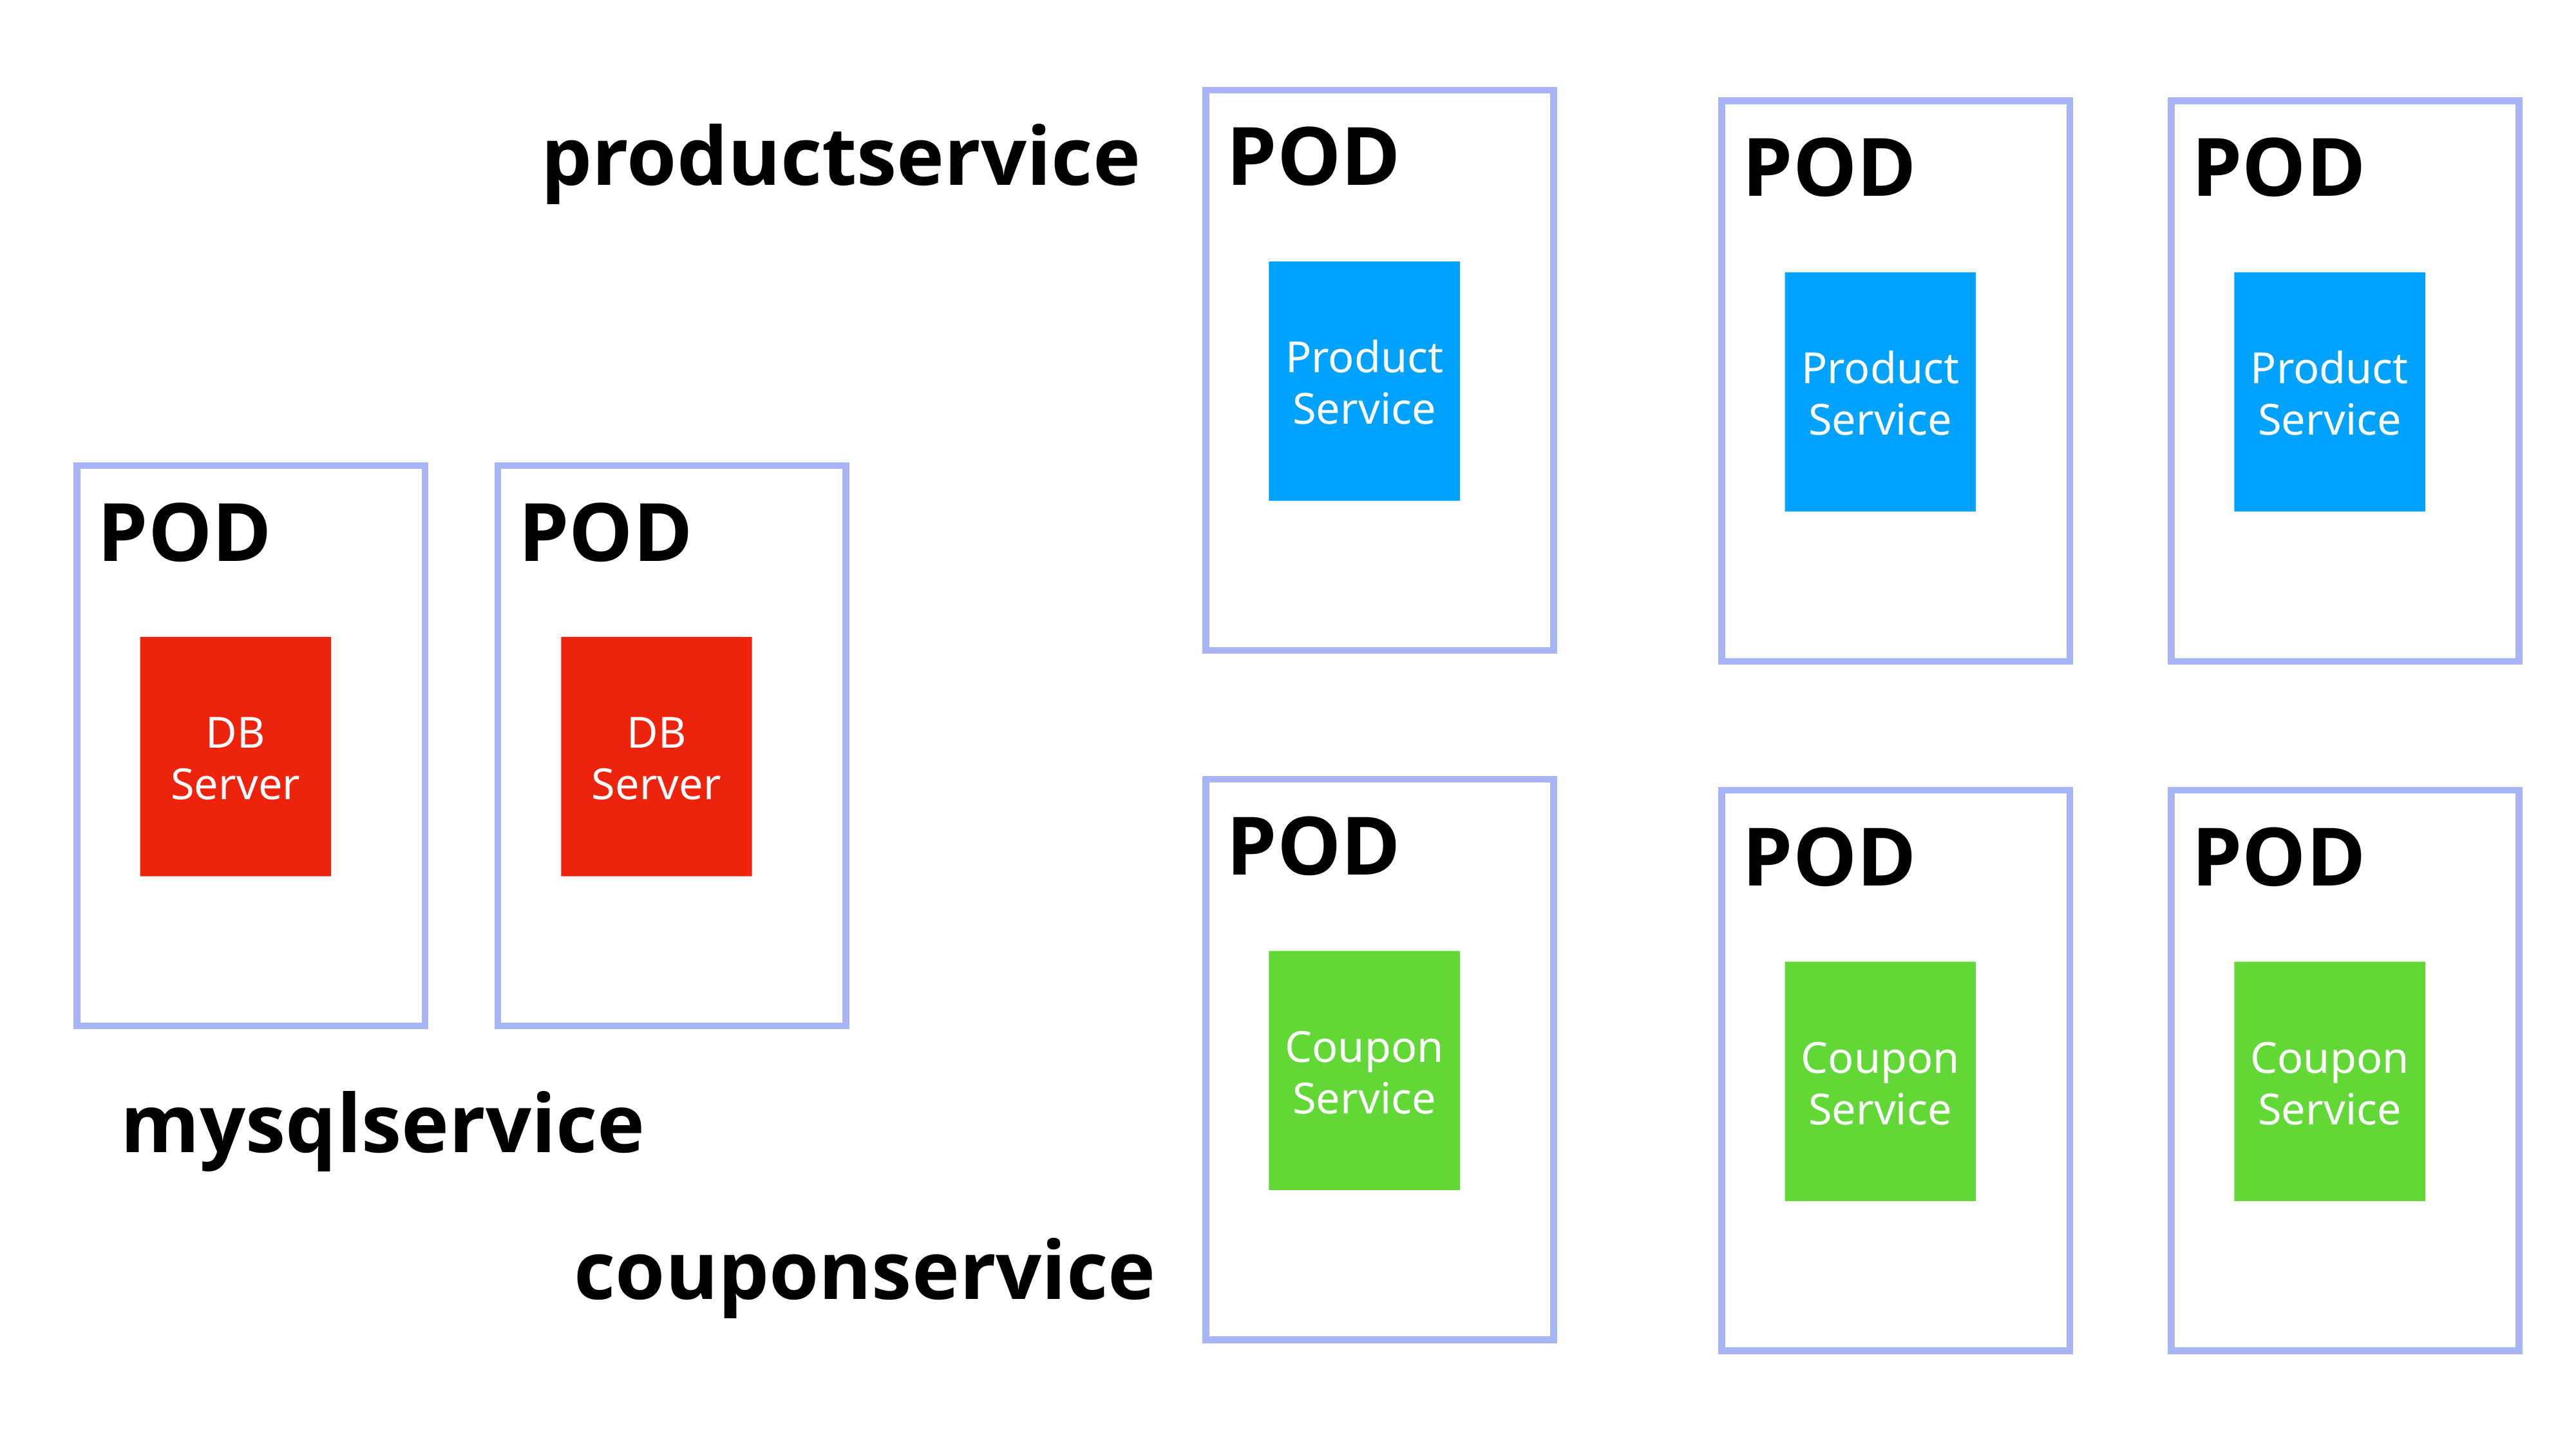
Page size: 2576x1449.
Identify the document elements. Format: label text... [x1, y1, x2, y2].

text_box [1721, 100, 2070, 661]
text_box POD [92, 475, 278, 583]
text_box DB Server [140, 637, 332, 876]
text_box [1721, 790, 2070, 1351]
text_box [77, 465, 425, 1027]
text_box DB Server [561, 637, 752, 876]
text_box POD [1737, 110, 1922, 218]
text_box POD [513, 475, 699, 583]
text_box Product Service [2234, 272, 2425, 512]
text_box Coupon Service [1269, 951, 1460, 1191]
text_box POD [1737, 799, 1922, 907]
text_box [498, 465, 846, 1027]
text_box [2171, 100, 2519, 661]
text_box Coupon Service [1785, 961, 1976, 1202]
text_box [1206, 90, 1554, 650]
text_box POD [1221, 99, 1406, 207]
text_box [2171, 790, 2519, 1351]
text_box POD [1221, 789, 1406, 896]
text_box Coupon Service [2234, 961, 2425, 1202]
text_box productservice [536, 99, 1147, 207]
text_box couponservice [569, 1213, 1162, 1321]
text_box Product Service [1785, 272, 1976, 512]
text_box mysqlservice [115, 1066, 651, 1174]
text_box Product Service [1269, 261, 1460, 501]
text_box [1206, 779, 1554, 1340]
text_box POD [2186, 799, 2372, 907]
text_box POD [2186, 110, 2372, 218]
